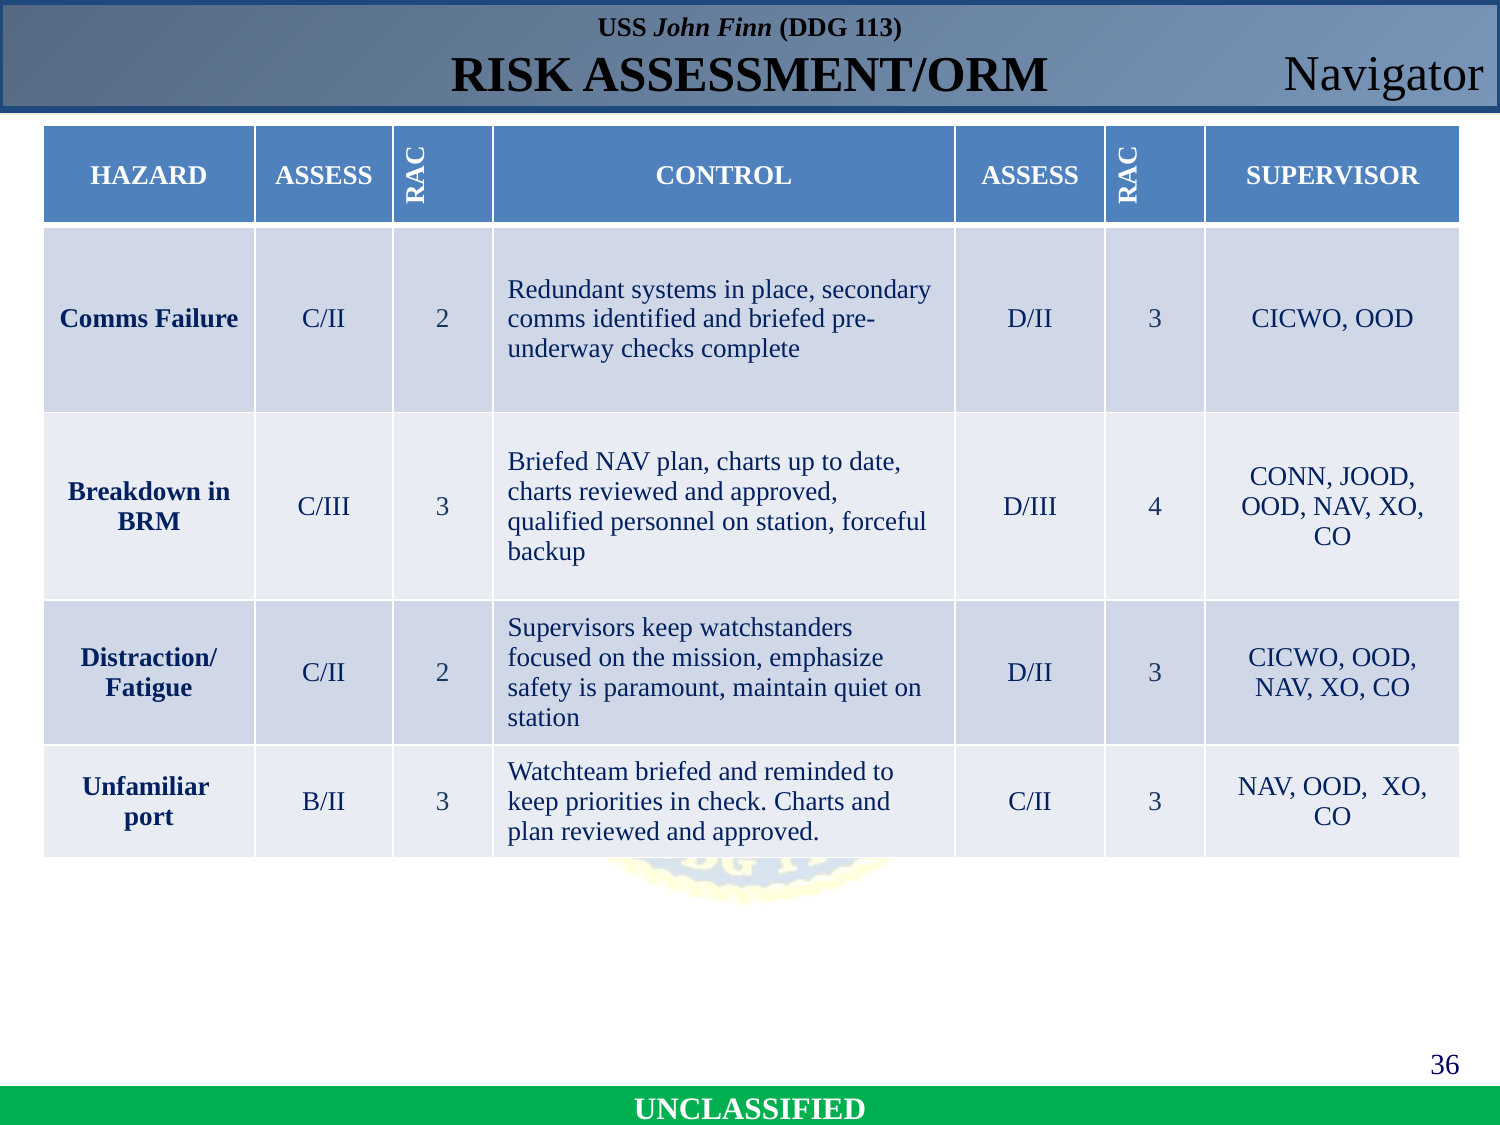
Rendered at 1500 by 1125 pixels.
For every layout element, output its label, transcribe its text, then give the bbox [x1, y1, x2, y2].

table_cell 3 [1106, 746, 1204, 857]
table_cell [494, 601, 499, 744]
picture [505, 330, 995, 905]
table_cell CICWO, OOD, NAV, XO, CO [1206, 601, 1459, 744]
title USS John Finn (DDG 113) RISK ASSESSMENT/ORM [0, 1, 1500, 110]
slide_number 36 [1412, 1037, 1476, 1098]
text_box Navigator [1268, 32, 1499, 108]
table_header ASSESS [956, 126, 1104, 222]
table_cell 3 [1106, 601, 1204, 744]
table_cell 4 [1106, 413, 1204, 599]
table_cell Breakdown in BRM [44, 413, 254, 599]
table_cell Redundant systems in place, secondary comms identified and briefed pre-underway checks complete [494, 228, 954, 412]
table_header HAZARD [44, 126, 254, 222]
table_cell C/III [256, 413, 392, 599]
table_cell C/II [1001, 746, 1104, 857]
table_header RAC [394, 126, 492, 222]
table_header RAC [1106, 126, 1204, 222]
table_cell C/II [256, 601, 392, 744]
table_cell NAV, OOD, XO, CO [1206, 746, 1459, 857]
table_cell 3 [394, 746, 492, 857]
table_cell D/II [956, 228, 1104, 412]
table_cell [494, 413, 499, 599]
table_header ASSESS [256, 126, 392, 222]
text_box [37, 162, 42, 299]
table_cell C/II [256, 228, 392, 412]
table_cell Comms Failure [44, 228, 254, 412]
table_cell Distraction/ Fatigue [44, 601, 254, 744]
table_cell B/II [256, 746, 392, 857]
table_cell CICWO, OOD [1206, 228, 1459, 412]
table_cell CONN, JOOD, OOD, NAV, XO, CO [1206, 413, 1459, 599]
table_cell D/II [1001, 601, 1104, 744]
table_header SUPERVISOR [1206, 126, 1459, 222]
table_header CONTROL [494, 126, 954, 222]
table_cell 2 [394, 228, 492, 412]
table_cell Unfamiliar port [44, 746, 254, 857]
table_cell 2 [394, 601, 492, 744]
table_cell 3 [1106, 228, 1204, 412]
table_cell D/III [1001, 413, 1104, 599]
text_box UNCLASSIFIED [0, 1087, 1500, 1125]
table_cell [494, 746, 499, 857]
table_cell 3 [394, 413, 492, 599]
